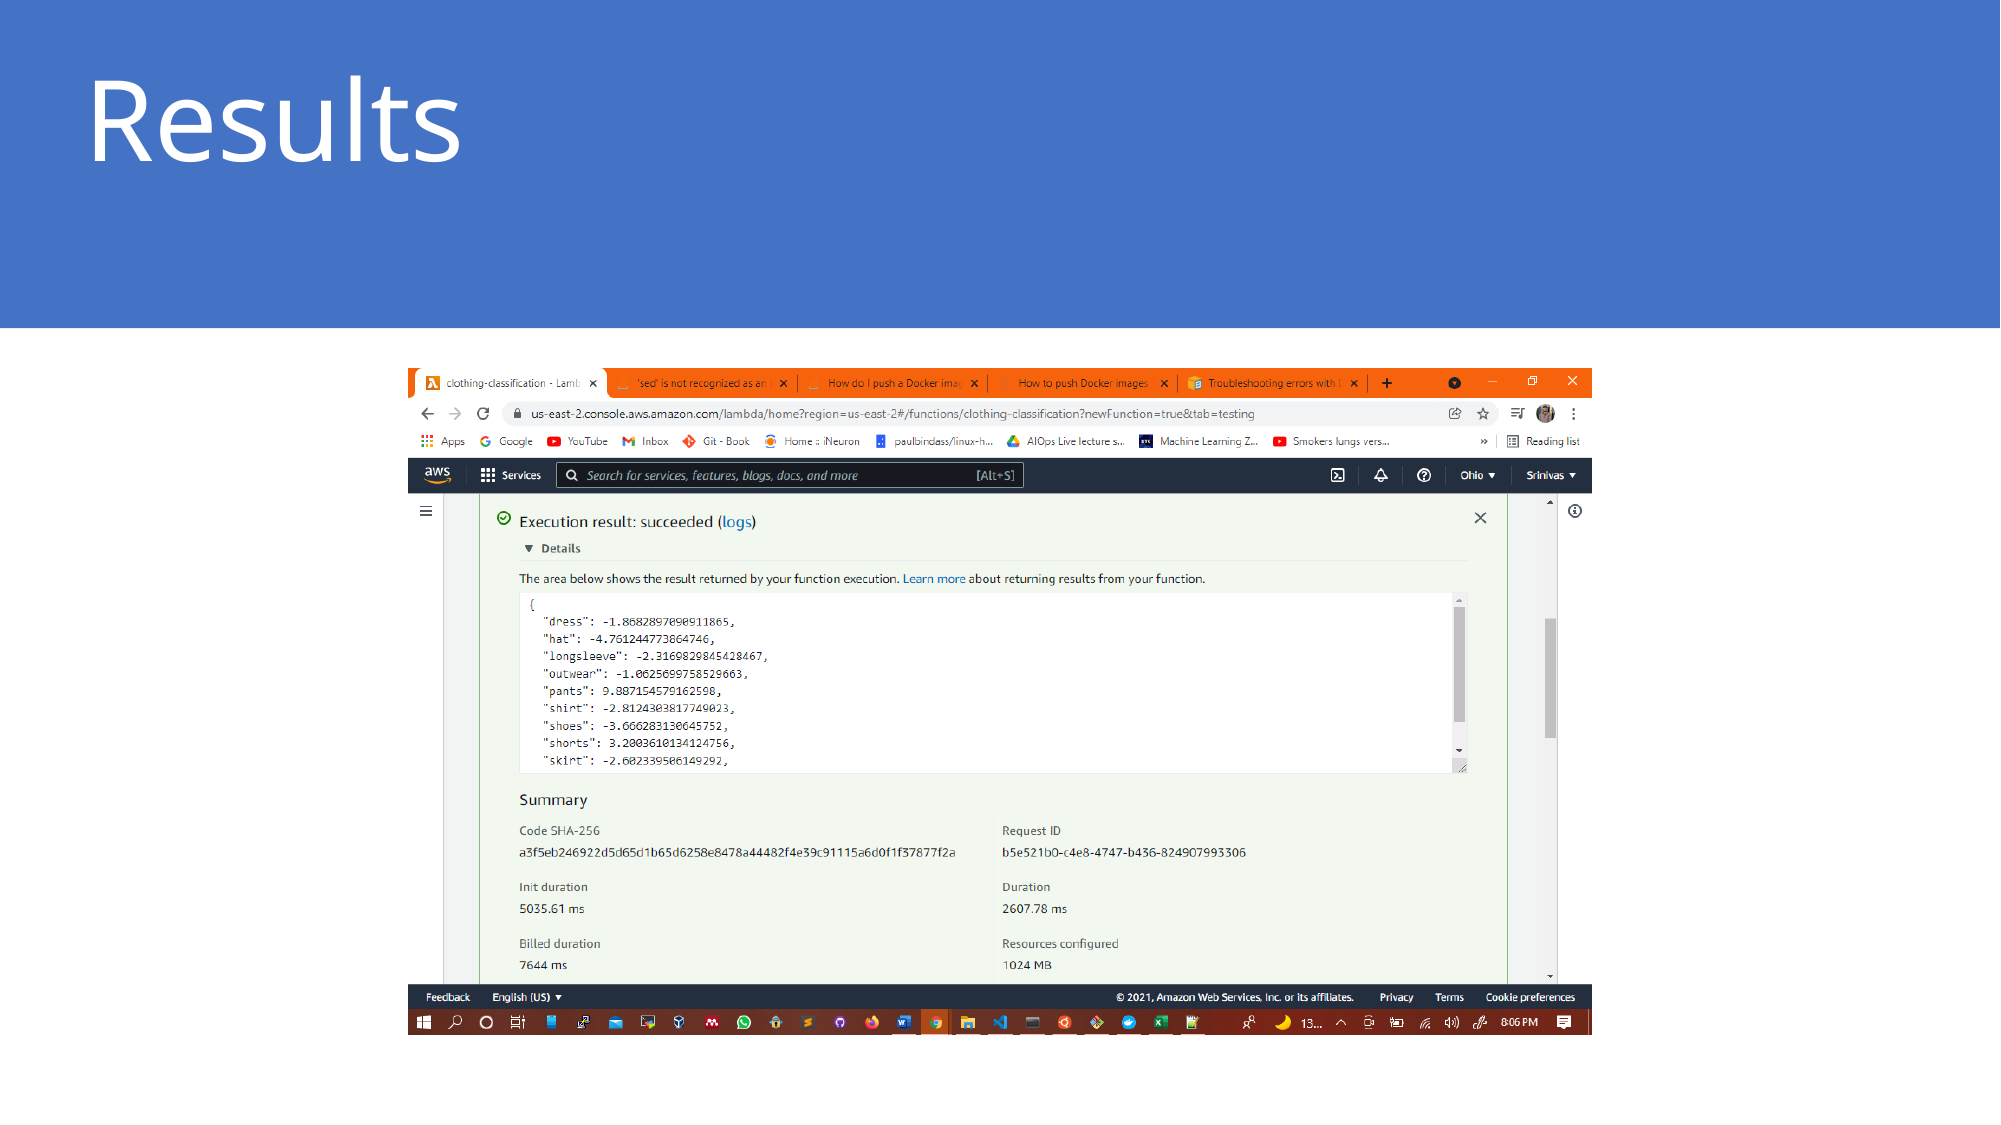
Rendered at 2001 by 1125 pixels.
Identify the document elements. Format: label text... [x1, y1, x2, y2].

title Results [69, 40, 1795, 194]
text_box [0, 0, 2000, 329]
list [408, 368, 1592, 1035]
